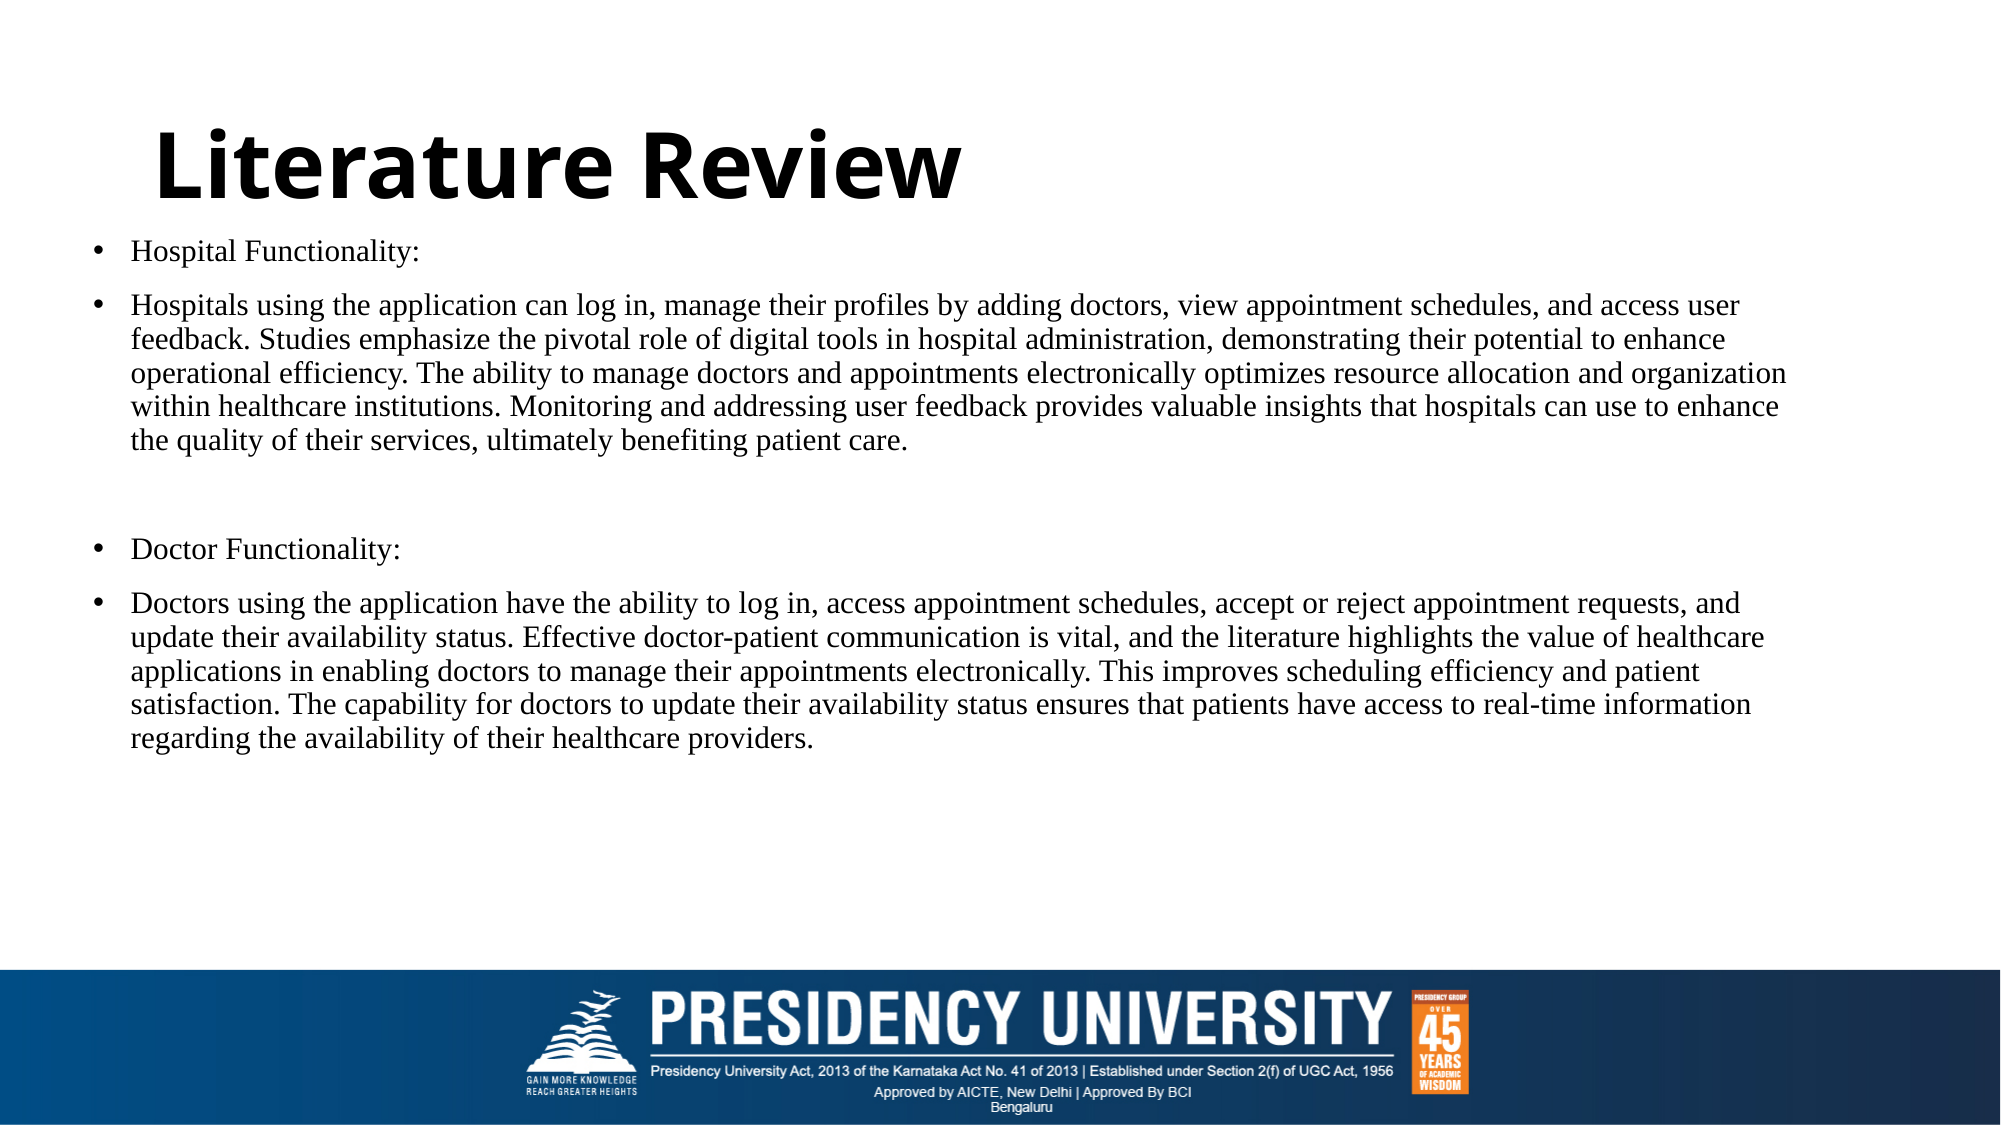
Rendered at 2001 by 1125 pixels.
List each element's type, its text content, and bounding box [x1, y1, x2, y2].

list Hospital Functionality: Hospitals using the application can log in, manage their profiles by adding doctors, view appointment schedules, and access user feedback. Studies emphasize the pivotal role of digital tools in hospital administration, demonstrating their potential to enhance operational efficiency. The ability to manage doctors and appointments electronically optimizes resource allocation and organization within healthcare institutions. Monitoring and addressing user feedback provides valuable insights that hospitals can use to enhance the quality of their services, ultimately benefiting patient care. Doctor Functionality: Doctors using the application have the ability to log in, access appointment schedules, accept or reject appointment requests, and update their availability status. Effective doctor-patient communication is vital, and the literature highlights the value of healthcare applications in enabling doctors to manage their appointments electronically. This improves scheduling efficiency and patient satisfaction. The capability for doctors to update their availability status ensures that patients have access to real-time information regarding the availability of their healthcare providers. [78, 168, 1828, 982]
picture [0, 0, 2001, 1125]
title Literature Review [137, 59, 1863, 278]
